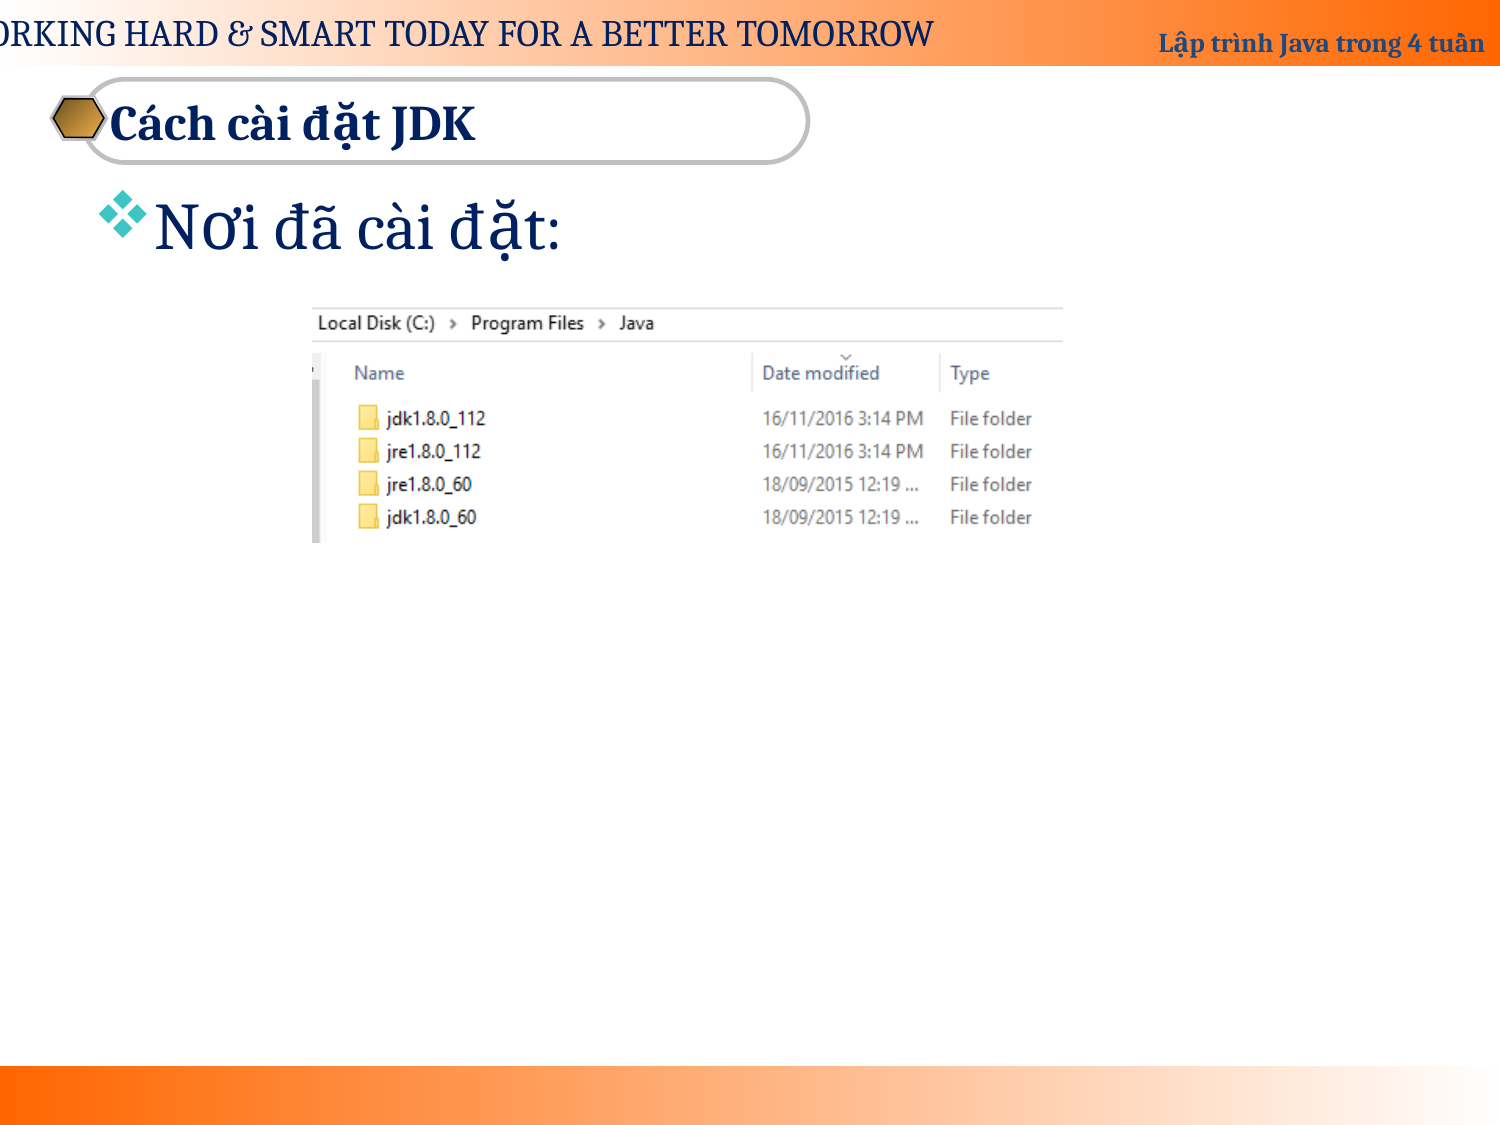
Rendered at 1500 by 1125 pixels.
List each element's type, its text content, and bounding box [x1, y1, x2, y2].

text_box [49, 78, 809, 163]
text_box Nơi đã cài đặt: [78, 174, 1429, 388]
picture [312, 300, 1063, 543]
